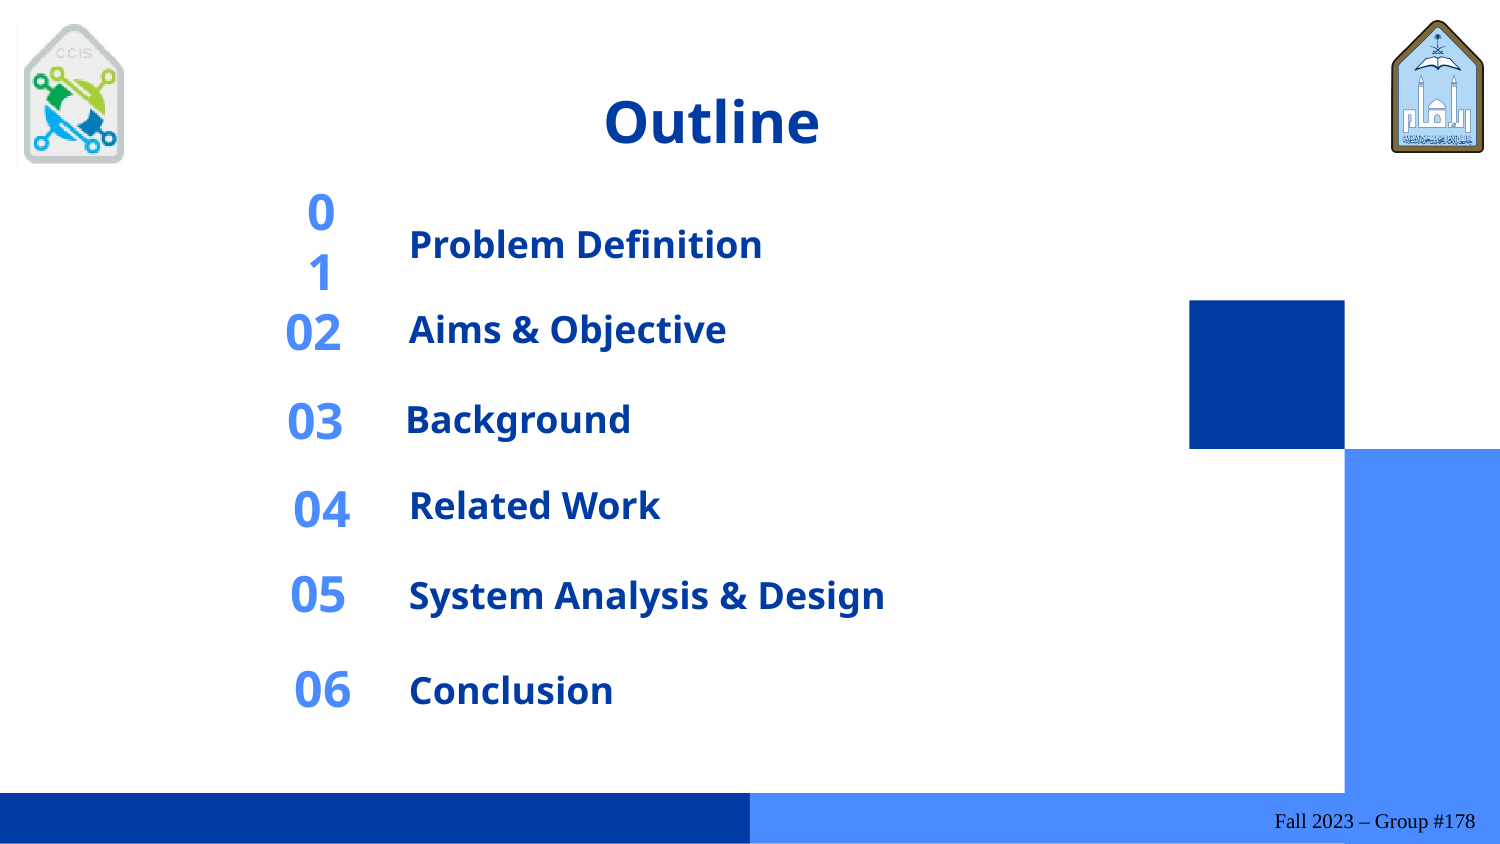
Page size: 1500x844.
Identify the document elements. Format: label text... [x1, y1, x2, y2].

text_box 02 [250, 287, 358, 373]
text_box 05 [261, 550, 363, 636]
text_box Related Work [394, 467, 824, 508]
text_box 04 [259, 465, 366, 551]
text_box Background [389, 381, 814, 423]
text_box [1189, 300, 1345, 449]
picture [1391, 19, 1484, 154]
text_box Fall 2023 – Group #178 [1259, 792, 1500, 844]
title Outline [507, 70, 917, 118]
text_box Conclusion [393, 652, 708, 693]
title 01 [266, 198, 352, 283]
picture [15, 19, 134, 169]
text_box 03 [238, 376, 360, 462]
title Problem Definition [394, 205, 864, 247]
text_box System Analysis & Design [393, 557, 948, 598]
text_box [1344, 449, 1500, 792]
text_box 06 [266, 645, 367, 730]
text_box Aims & Objective [393, 291, 814, 332]
